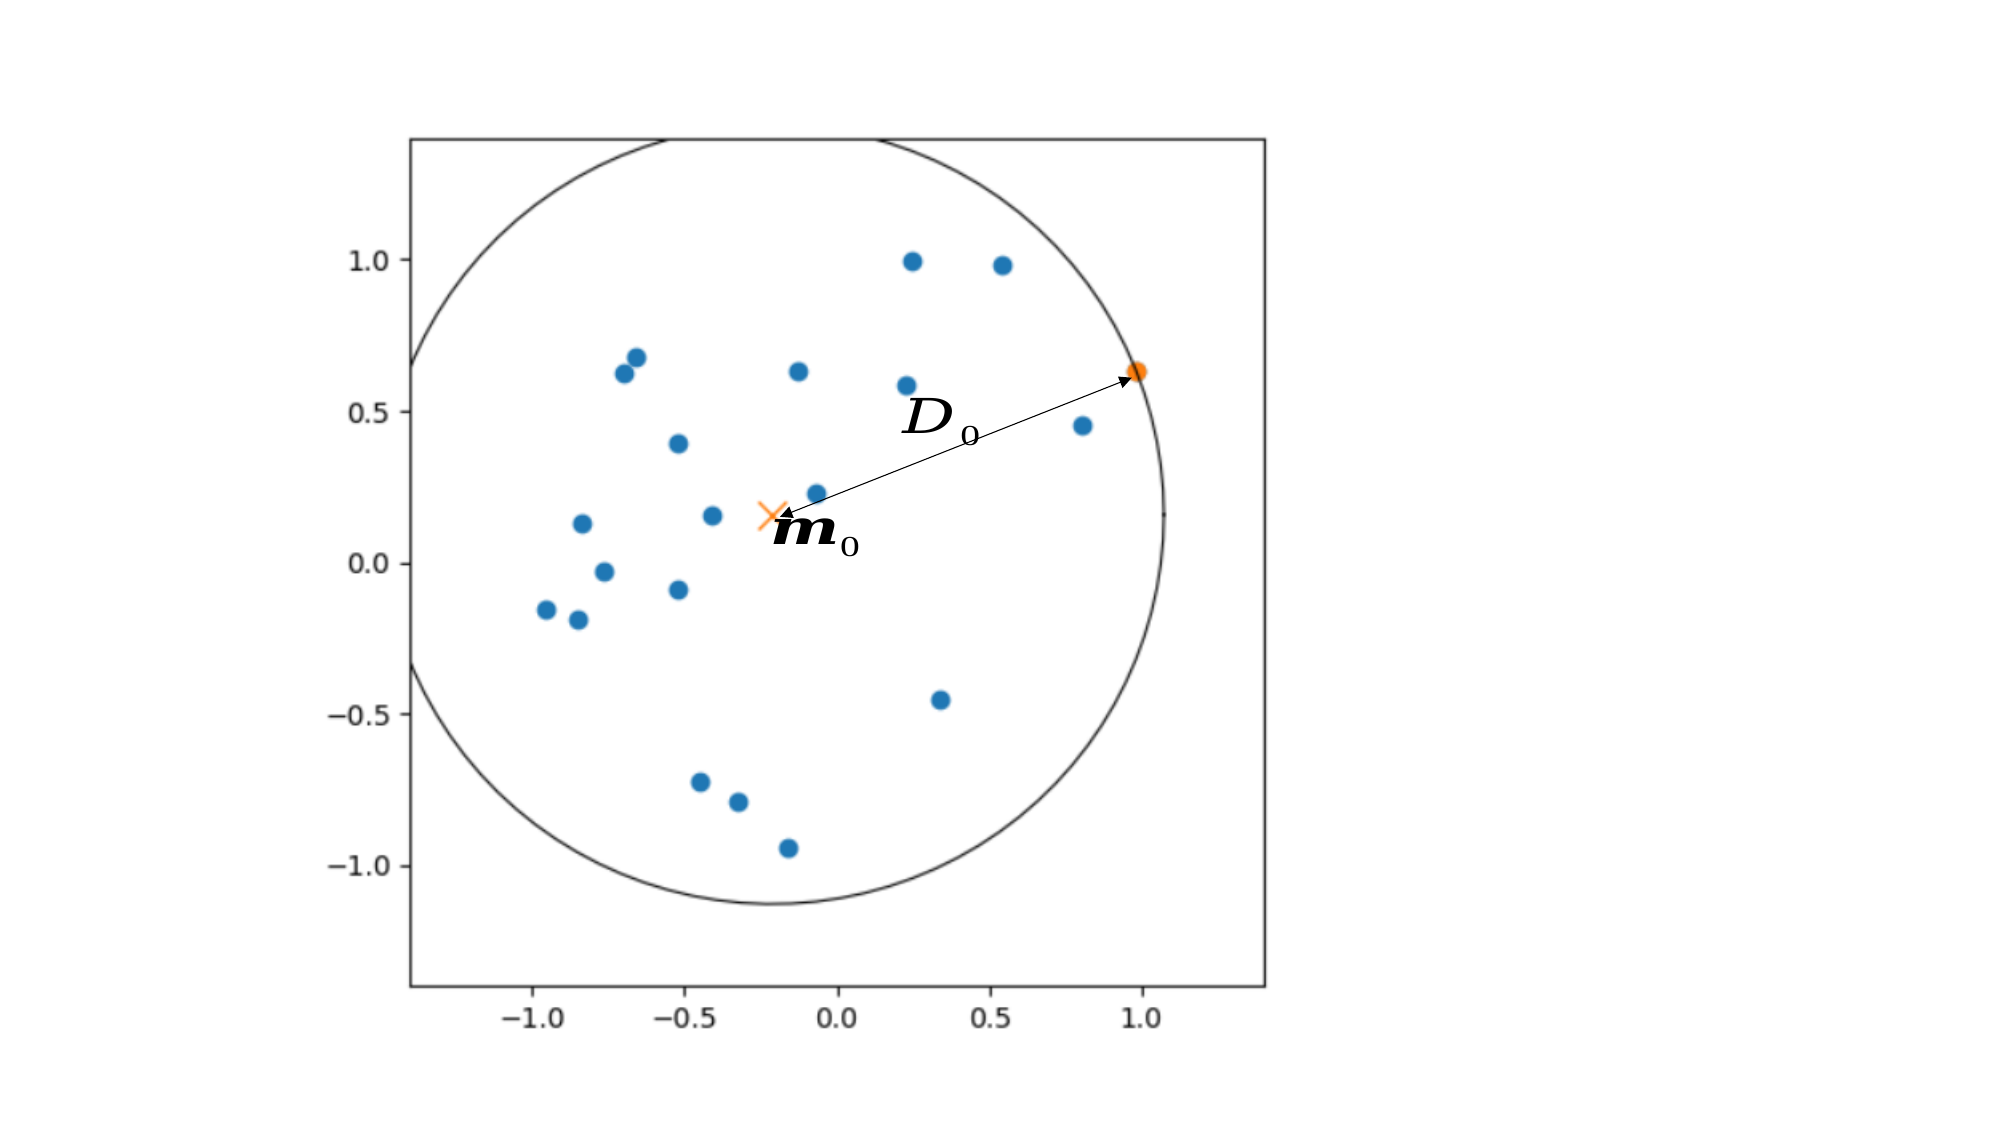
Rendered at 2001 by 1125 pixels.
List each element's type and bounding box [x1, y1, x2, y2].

picture [323, 130, 1271, 1030]
text_box [779, 377, 1132, 517]
